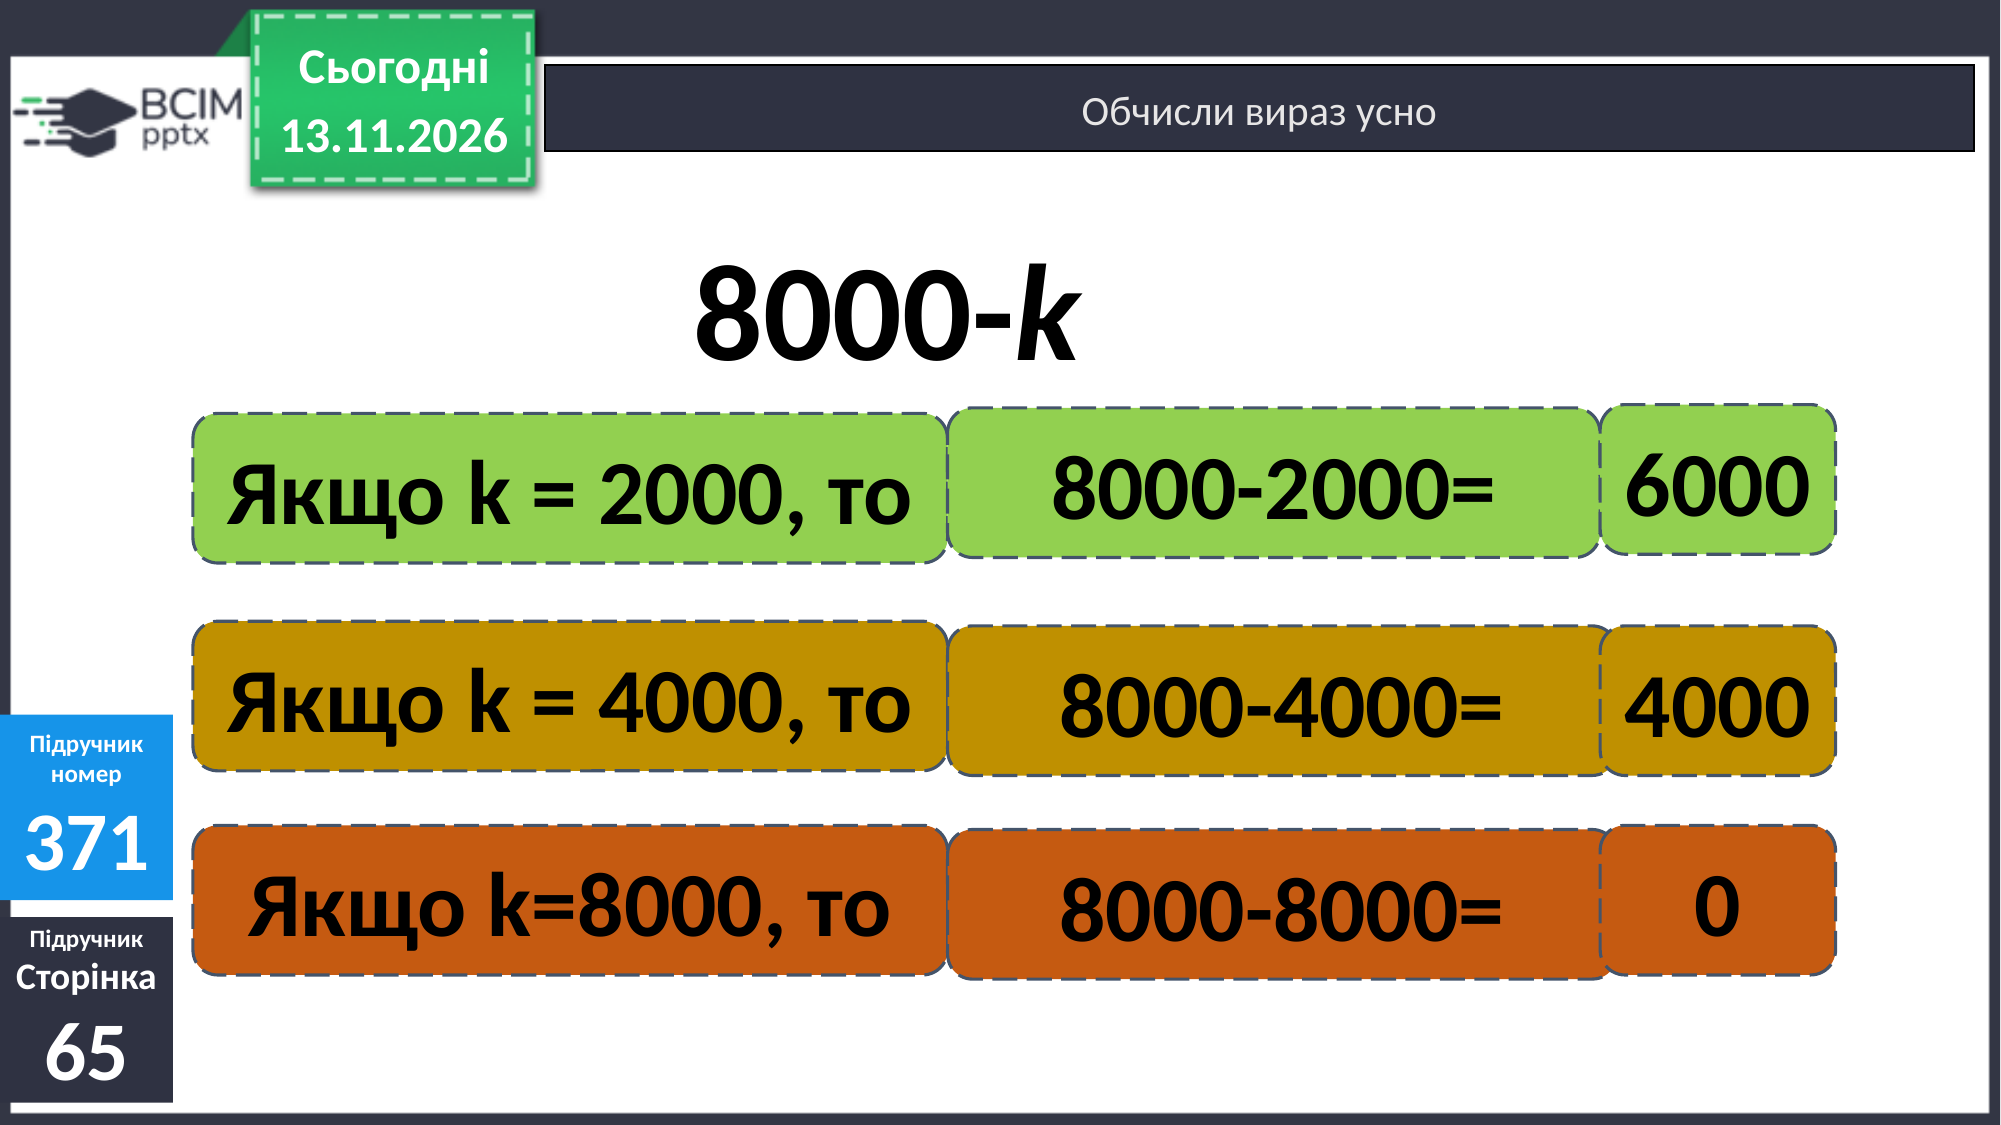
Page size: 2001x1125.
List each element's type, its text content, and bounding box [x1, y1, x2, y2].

text_box 07.11.2021 [263, 101, 524, 164]
text_box Якщо k=8000, то [191, 824, 948, 977]
text_box 8000-2000= [946, 406, 1600, 559]
text_box Обчисли вираз усно [544, 64, 1975, 152]
picture [0, 0, 2001, 1125]
text_box 4000 [1599, 624, 1837, 777]
text_box 0 [1599, 824, 1837, 977]
text_box 6000 [1599, 403, 1837, 556]
text_box Якщо k = 2000, то [191, 412, 949, 565]
text_box Підручник номер 371 [0, 714, 174, 901]
text_box Якщо k = 4000, то [191, 620, 948, 772]
text_box Сьогодні [284, 26, 535, 101]
text_box 8000-k [678, 215, 1096, 396]
text_box 8000-4000= [946, 624, 1609, 777]
text_box 8000-8000= [946, 828, 1610, 981]
text_box Підручник Сторінка 65 [0, 916, 174, 1104]
